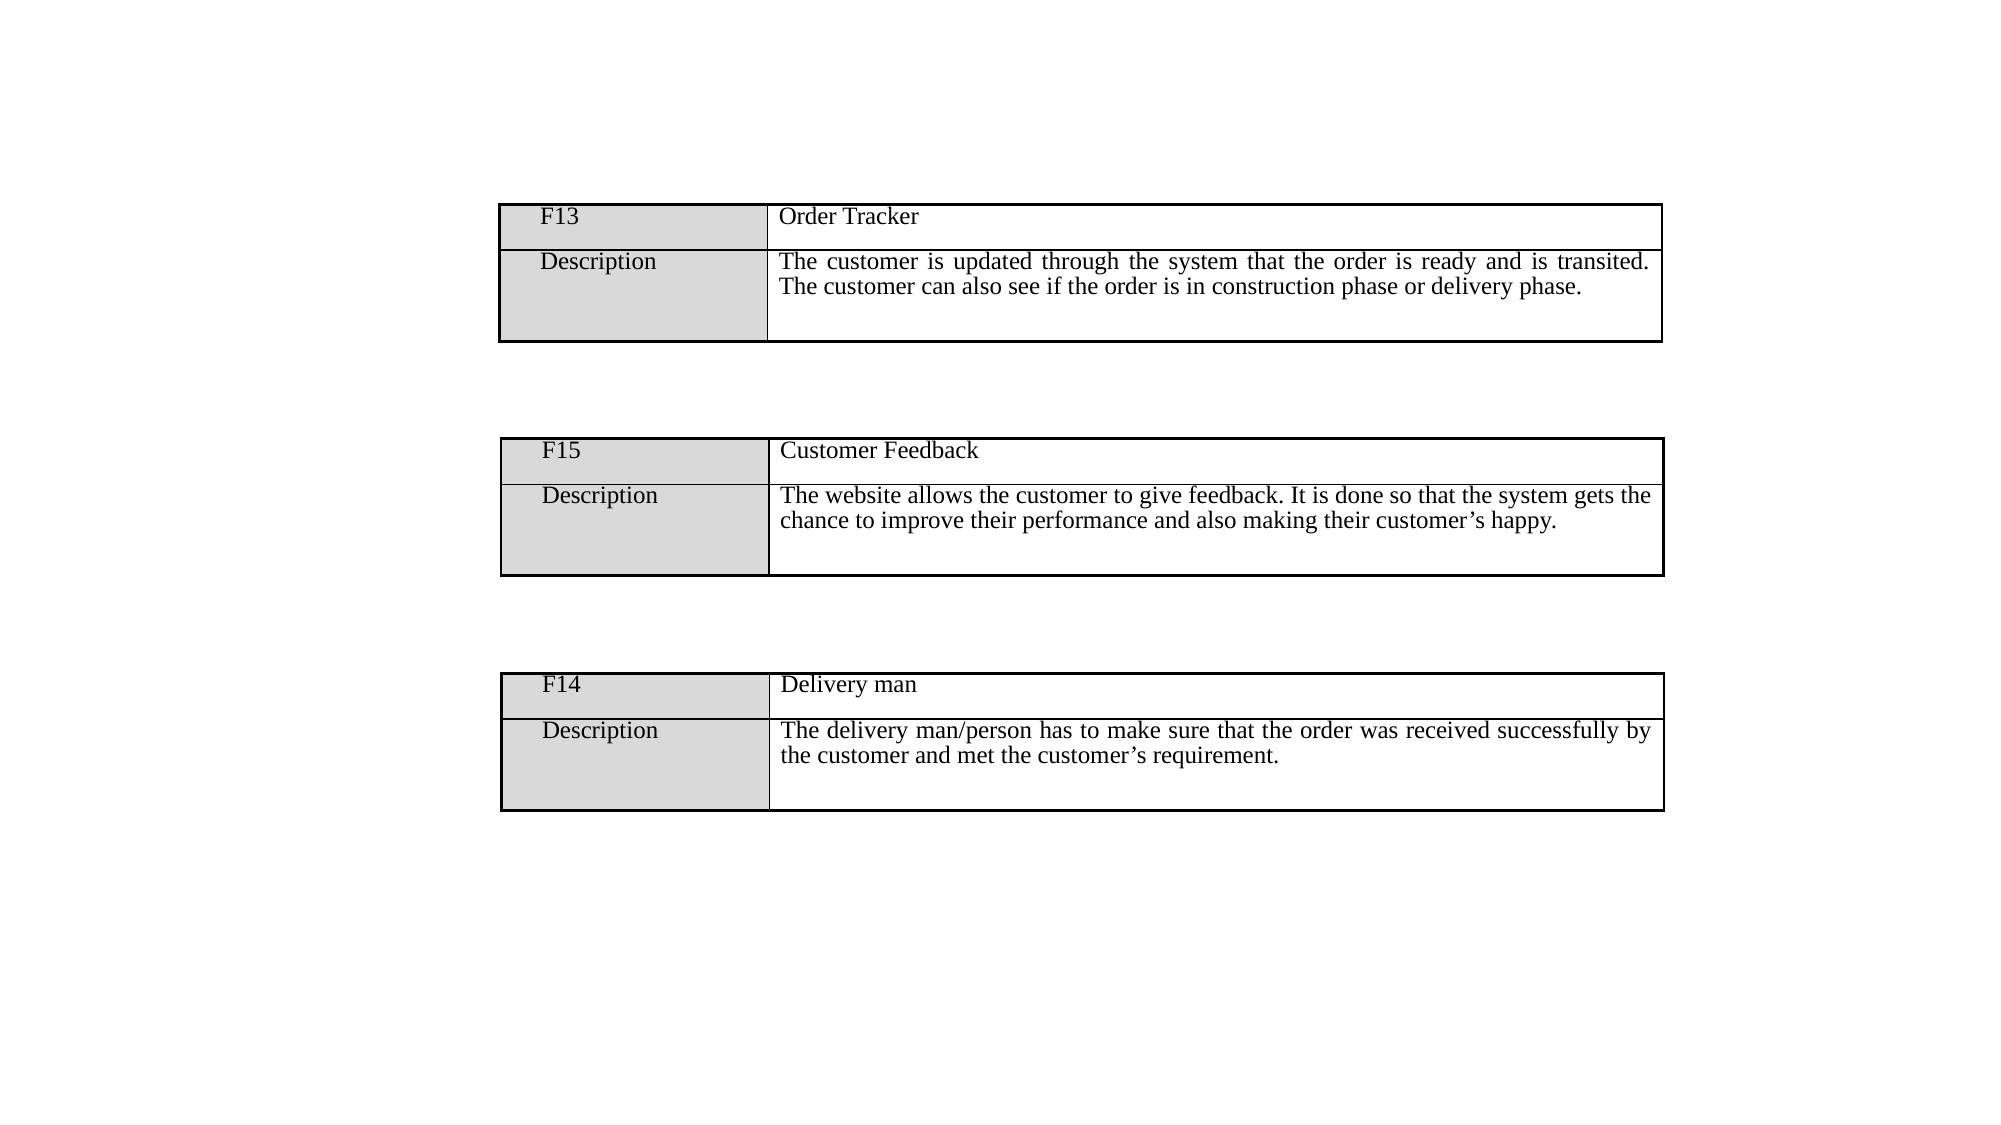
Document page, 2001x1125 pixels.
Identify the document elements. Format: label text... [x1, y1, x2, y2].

table_header Customer Feedback [770, 440, 1662, 484]
table_header F13 [501, 206, 767, 249]
table_header Delivery man [770, 682, 1663, 718]
text_box [551, 606, 2000, 682]
table_cell The customer is updated through the system that the order is ready and is transited. The customer can also see if the order is in construction phase or delivery phase. [768, 251, 1661, 340]
table_header Order Tracker [768, 206, 1661, 249]
table_cell The website allows the customer to give feedback. It is done so that the system gets the chance to improve their performance and also making their customer’s happy. [770, 485, 1662, 574]
table_header F15 [502, 440, 768, 484]
table_cell Description [502, 485, 768, 574]
table_header F14 [503, 675, 769, 718]
table_cell The delivery man/person has to make sure that the order was received successfully by the customer and met the customer’s requirement. [770, 720, 1663, 809]
table_cell Description [503, 720, 769, 809]
table_cell Description [501, 251, 767, 340]
